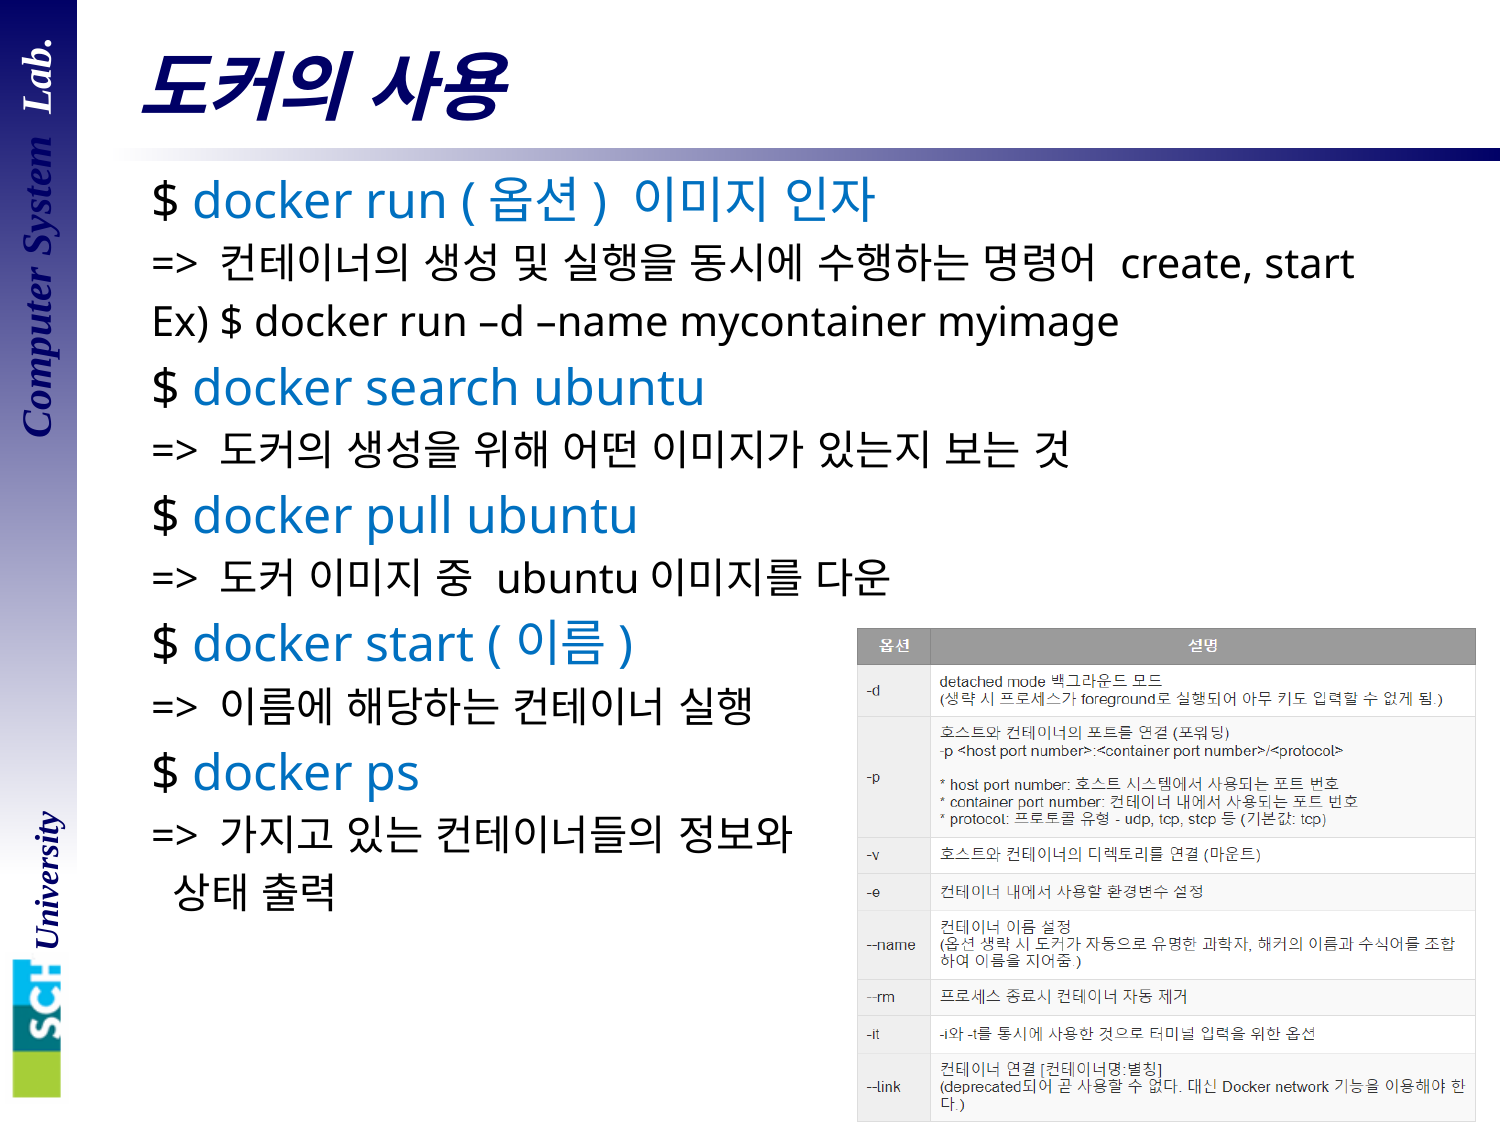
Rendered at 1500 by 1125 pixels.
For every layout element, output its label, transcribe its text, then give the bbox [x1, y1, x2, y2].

title 도커의 사용 [123, 25, 1460, 143]
picture [5, 952, 69, 1104]
list $ docker run (옵션) 이미지 인자 => 컨테이너의 생성 및 실행을 동시에 수행하는 명령어 create, start Ex) $ docker run –d –name mycontainer myimage $ docker search ubuntu => 도커의 생성을 위해 어떤 이미지가 있는지 보는 것 $ docker pull ubuntu => 도커 이미지 중 ubuntu이미지를 다운 $ docker start (이름) => 이름에 해당하는 컨테이너 실행 $ docker ps => 가지고 있는 컨테이너들의 정보와 상태 출력 [135, 160, 1448, 1038]
picture [855, 624, 1477, 1125]
